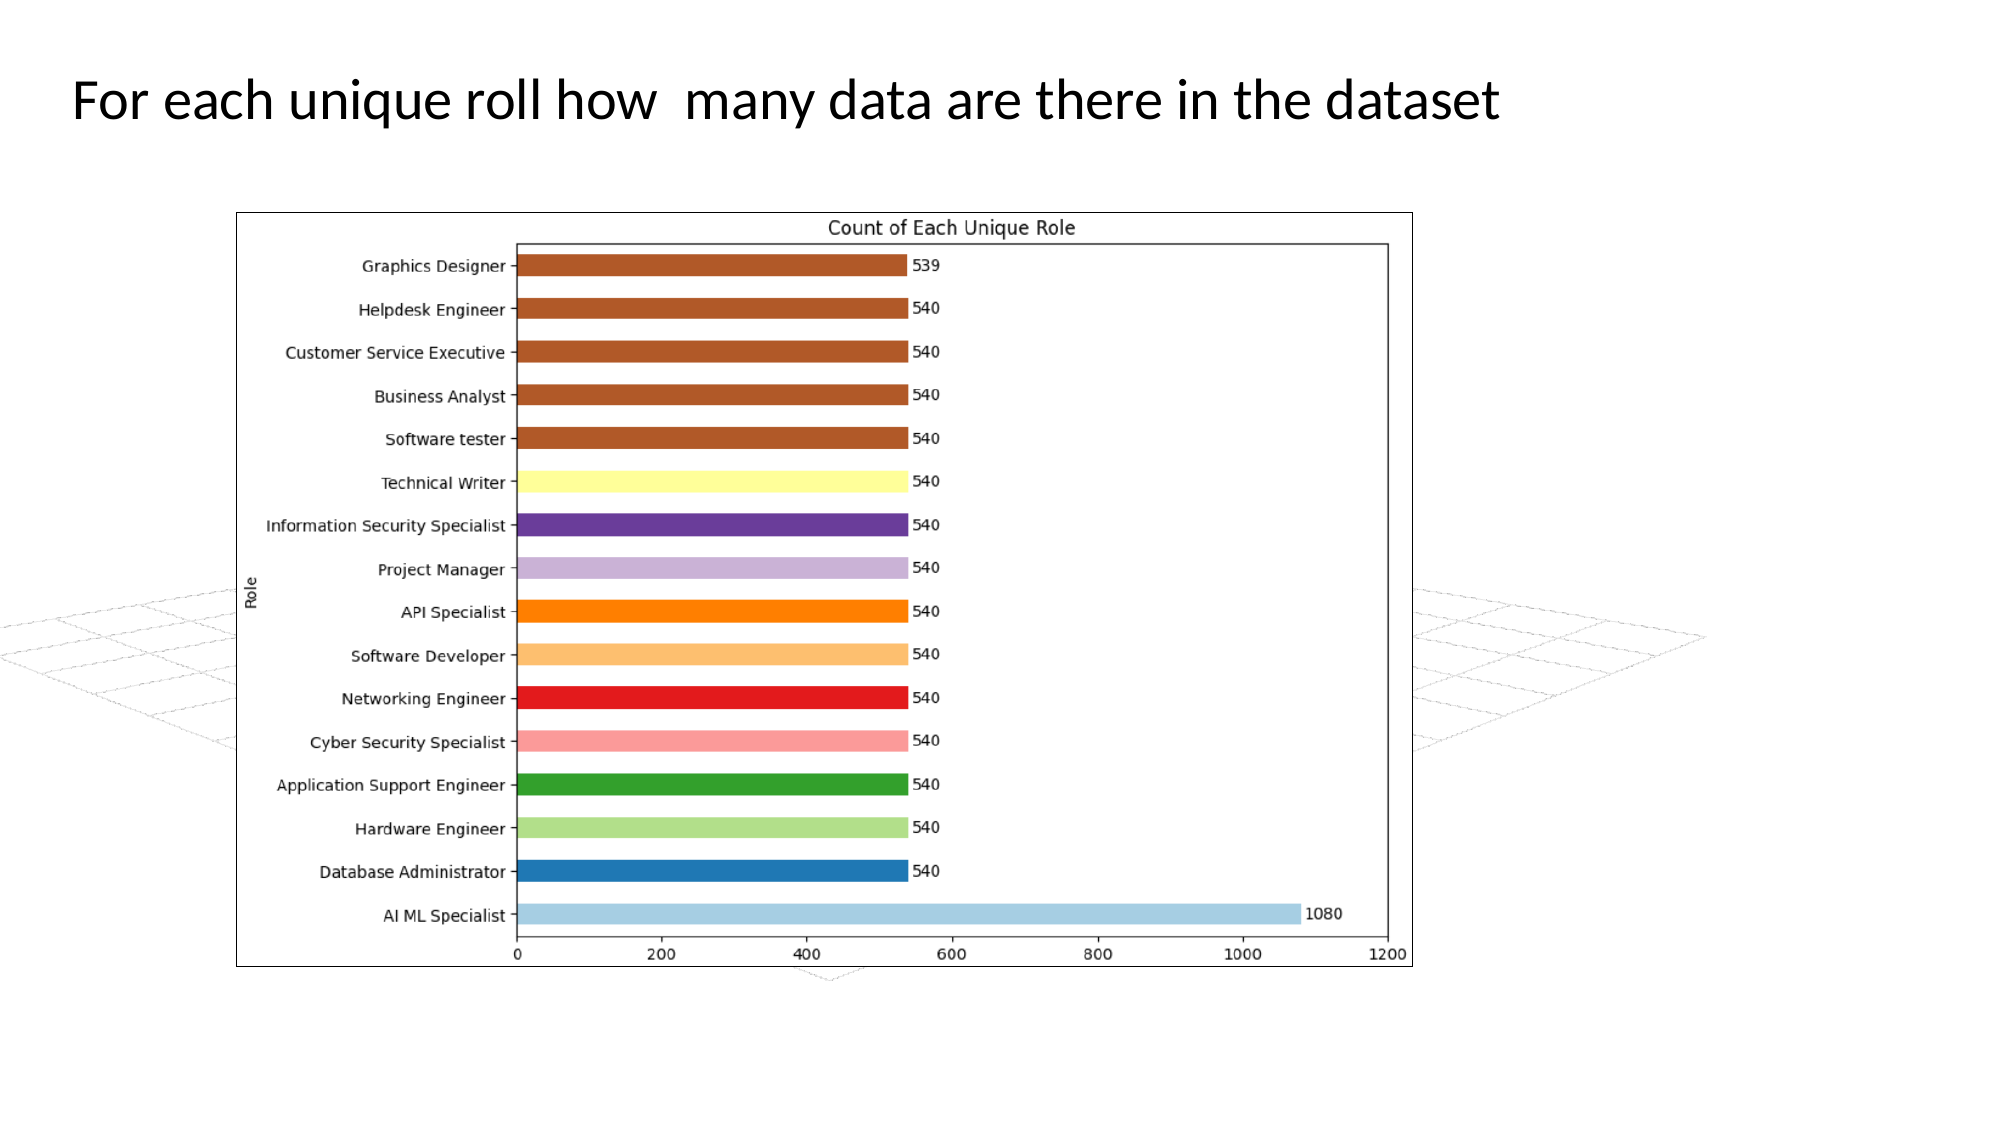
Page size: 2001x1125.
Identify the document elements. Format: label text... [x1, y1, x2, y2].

text_box For each unique roll how many data are there in the dataset [58, 53, 1517, 139]
picture [0, 212, 1724, 986]
